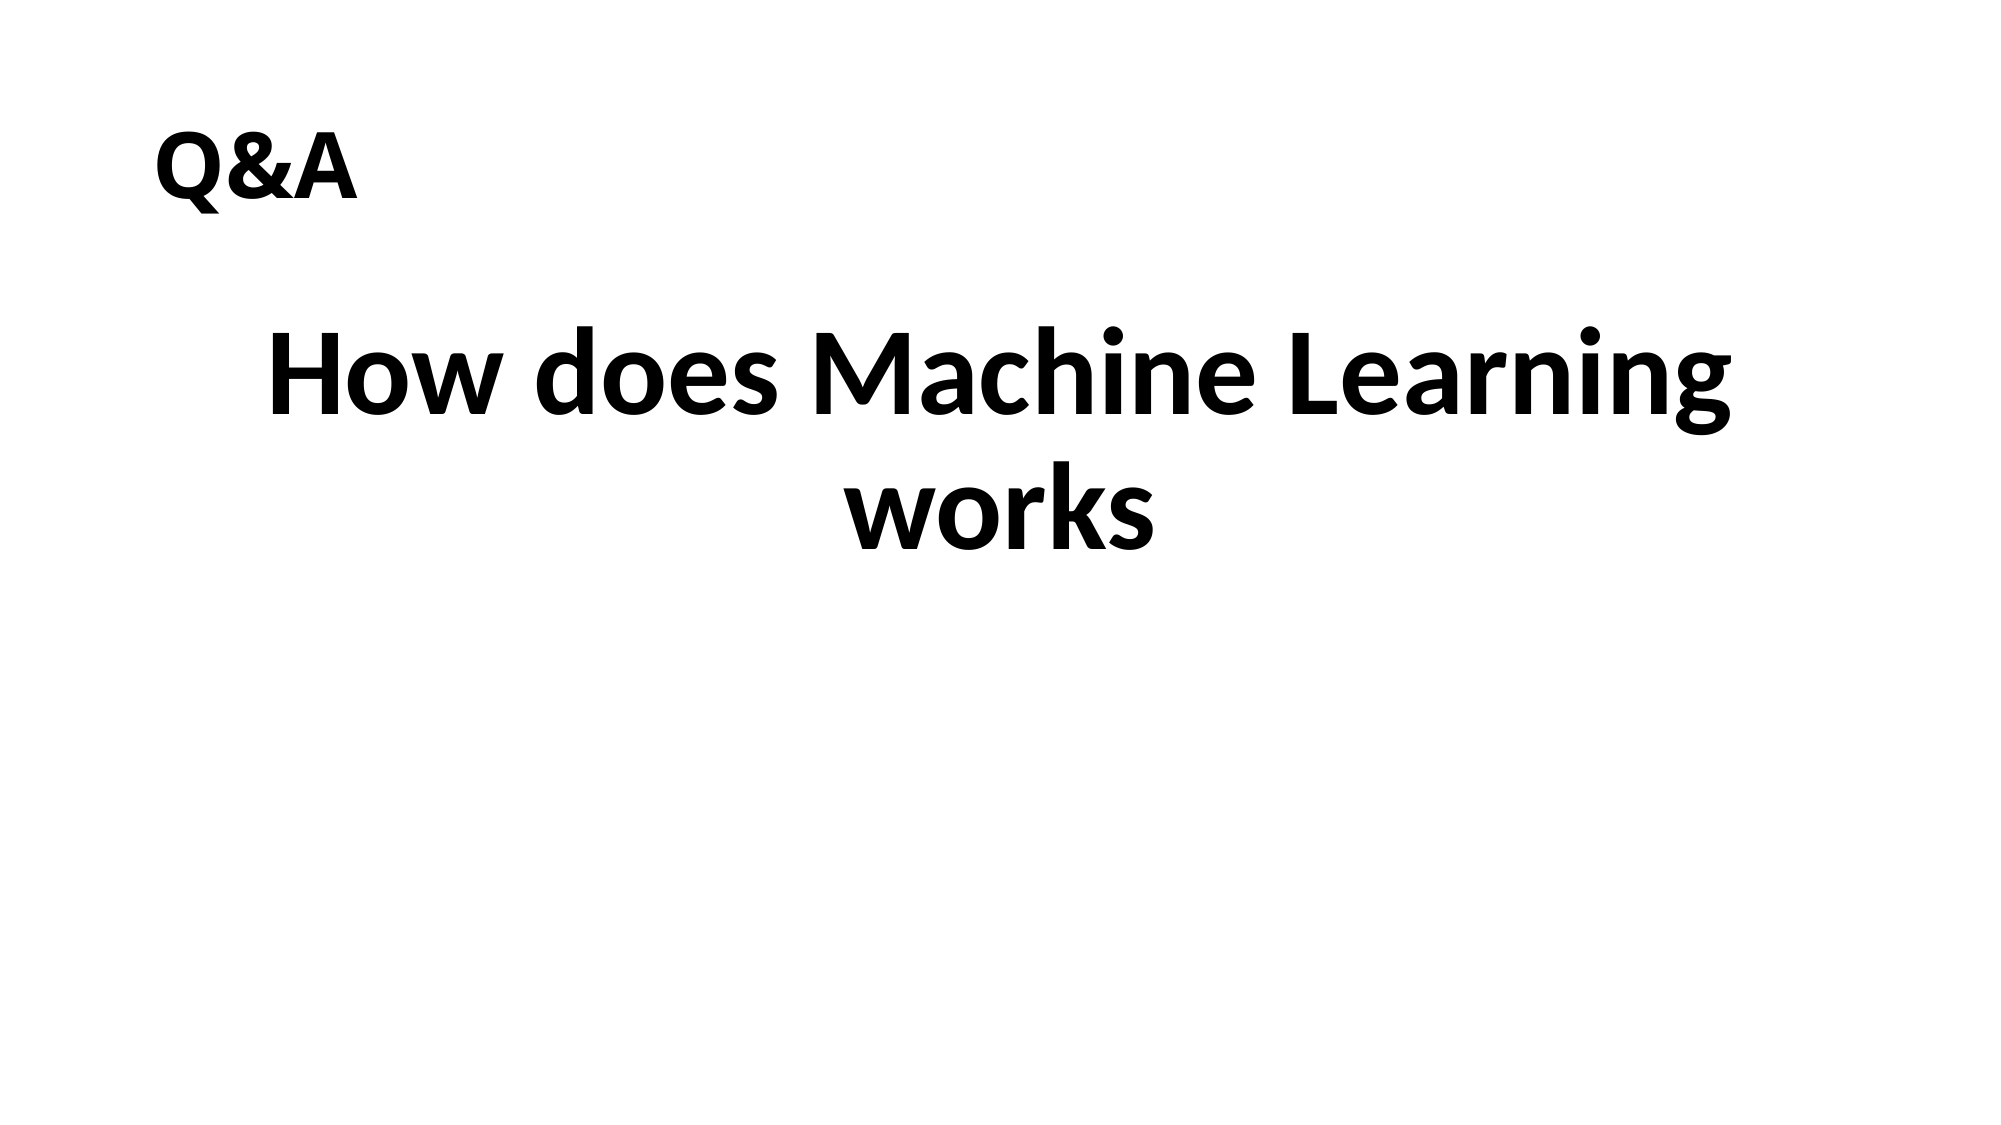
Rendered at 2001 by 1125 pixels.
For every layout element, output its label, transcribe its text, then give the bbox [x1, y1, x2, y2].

list How does Machine Learning works [137, 299, 1863, 1014]
title Q&A [137, 59, 1863, 278]
